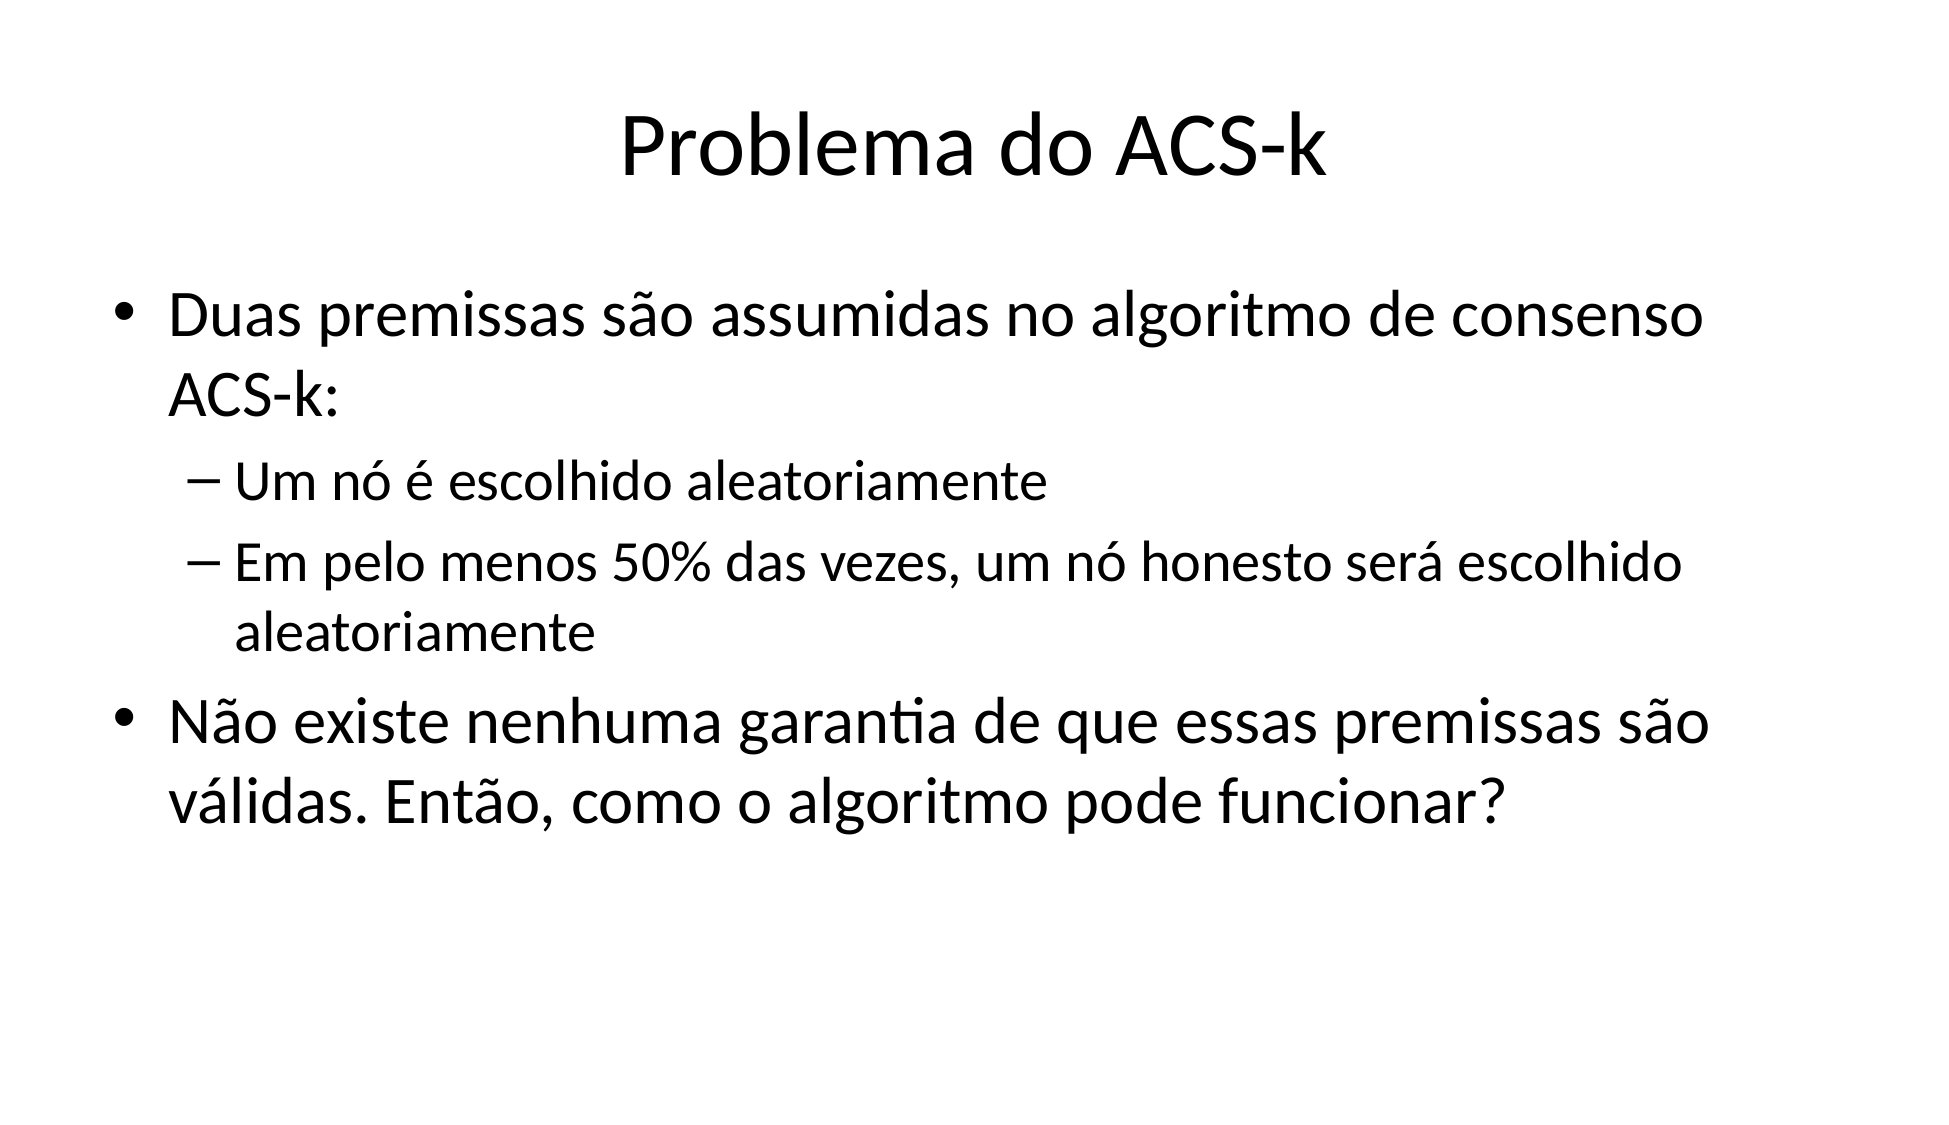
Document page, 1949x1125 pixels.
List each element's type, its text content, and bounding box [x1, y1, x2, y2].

list Duas premissas são assumidas no algoritmo de consenso ACS-k: Um nó é escolhido aleatoriamente Em pelo menos 50% das vezes, um nó honesto será escolhido aleatoriamente Não existe nenhuma garantia de que essas premissas são válidas. Então, como o algoritmo pode funcionar? [97, 262, 1852, 1005]
title Problema do ACS-k [97, 45, 1852, 233]
